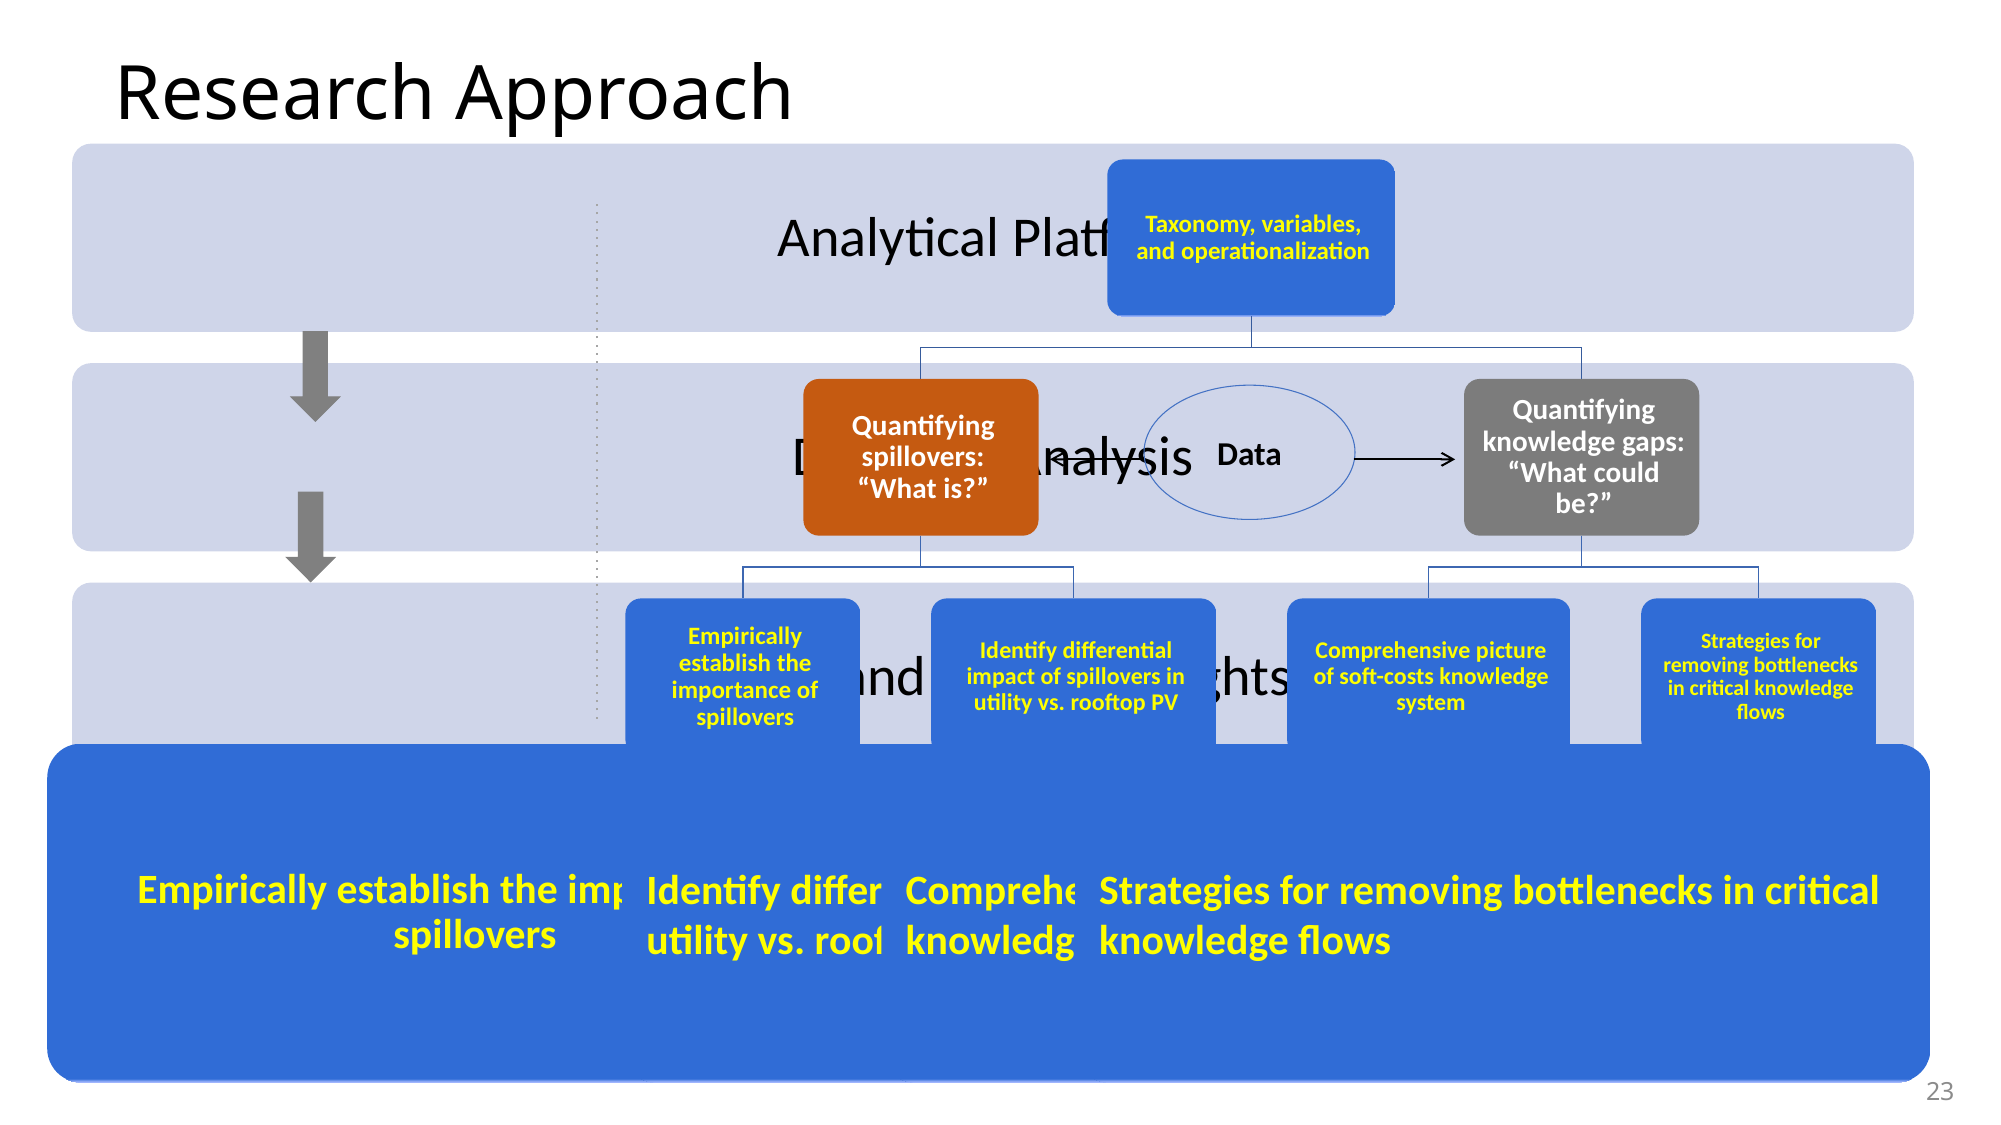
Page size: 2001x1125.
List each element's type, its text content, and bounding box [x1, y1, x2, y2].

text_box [72, 0, 1914, 743]
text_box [1075, 743, 1931, 1083]
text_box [881, 743, 1075, 1083]
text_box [622, 743, 881, 1083]
slide_number 23 [1502, 1062, 1970, 1123]
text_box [47, 743, 622, 1083]
